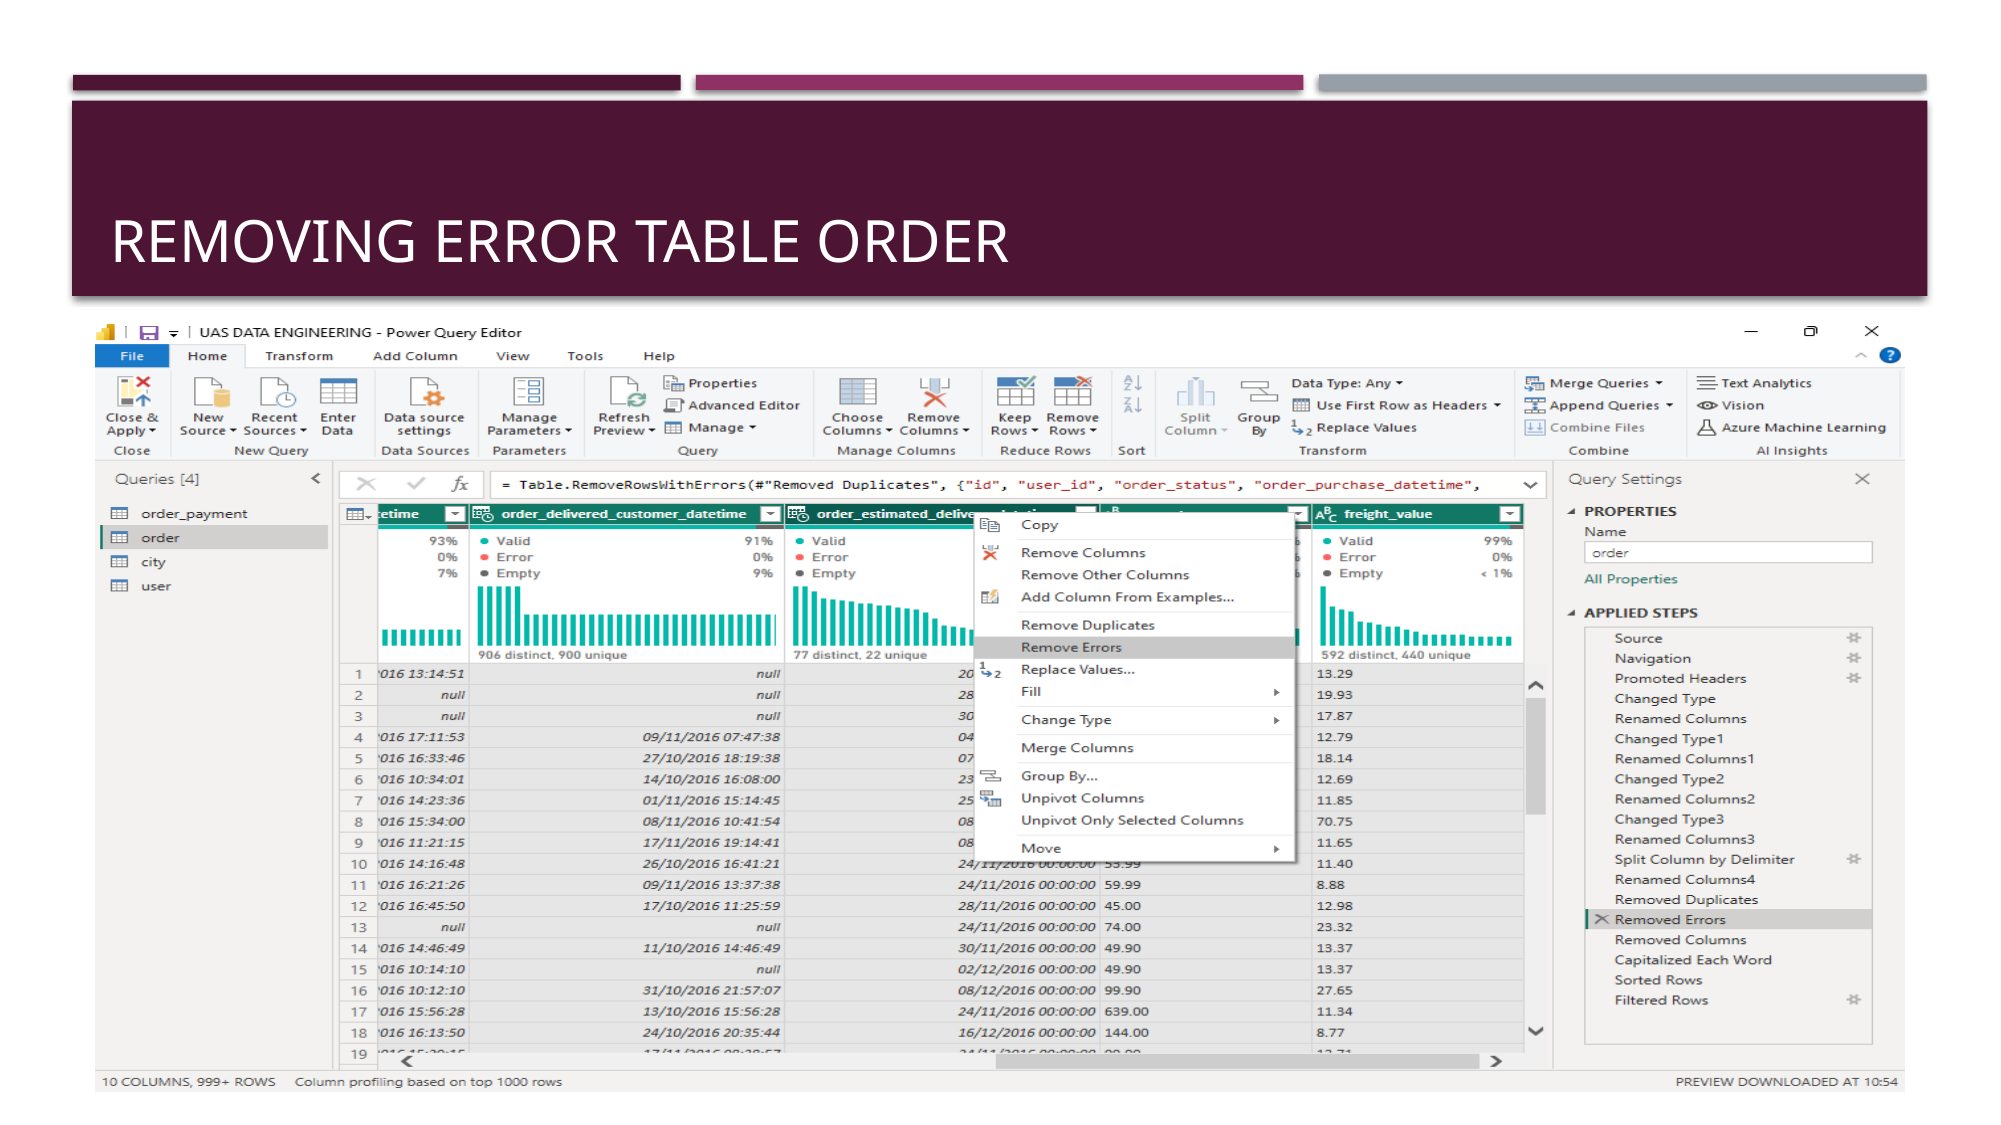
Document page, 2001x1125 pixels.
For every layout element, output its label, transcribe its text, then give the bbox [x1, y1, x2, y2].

title Removing Error table order [95, 115, 1905, 282]
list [94, 320, 1906, 1093]
